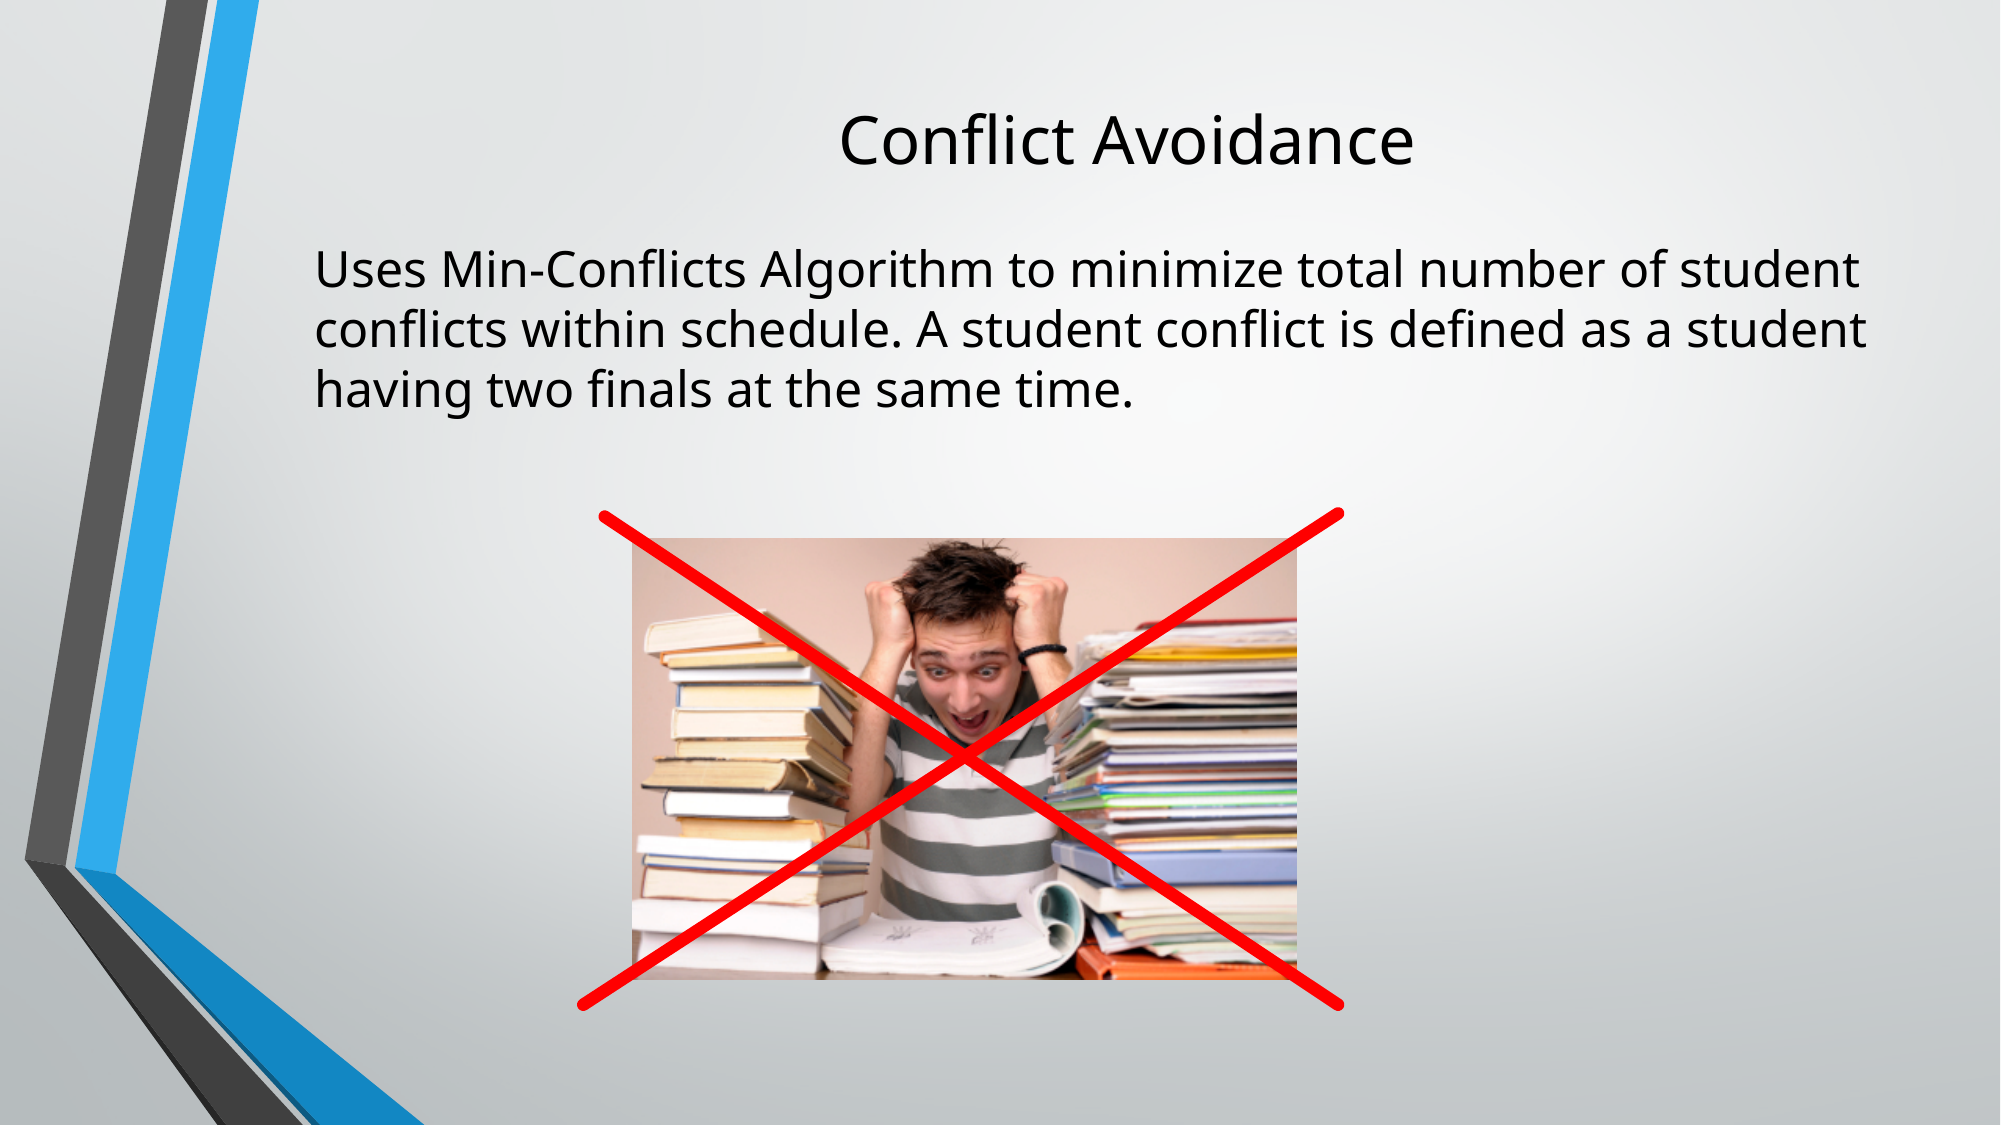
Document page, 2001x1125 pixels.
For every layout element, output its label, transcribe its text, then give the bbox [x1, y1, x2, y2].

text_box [583, 513, 1339, 1005]
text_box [604, 516, 1339, 1005]
text_box Conflict Avoidance Uses Min-Conflicts Algorithm to minimize total number of student conflicts within schedule. A student conflict is defined as a student having two finals at the same time. [300, 90, 1955, 426]
